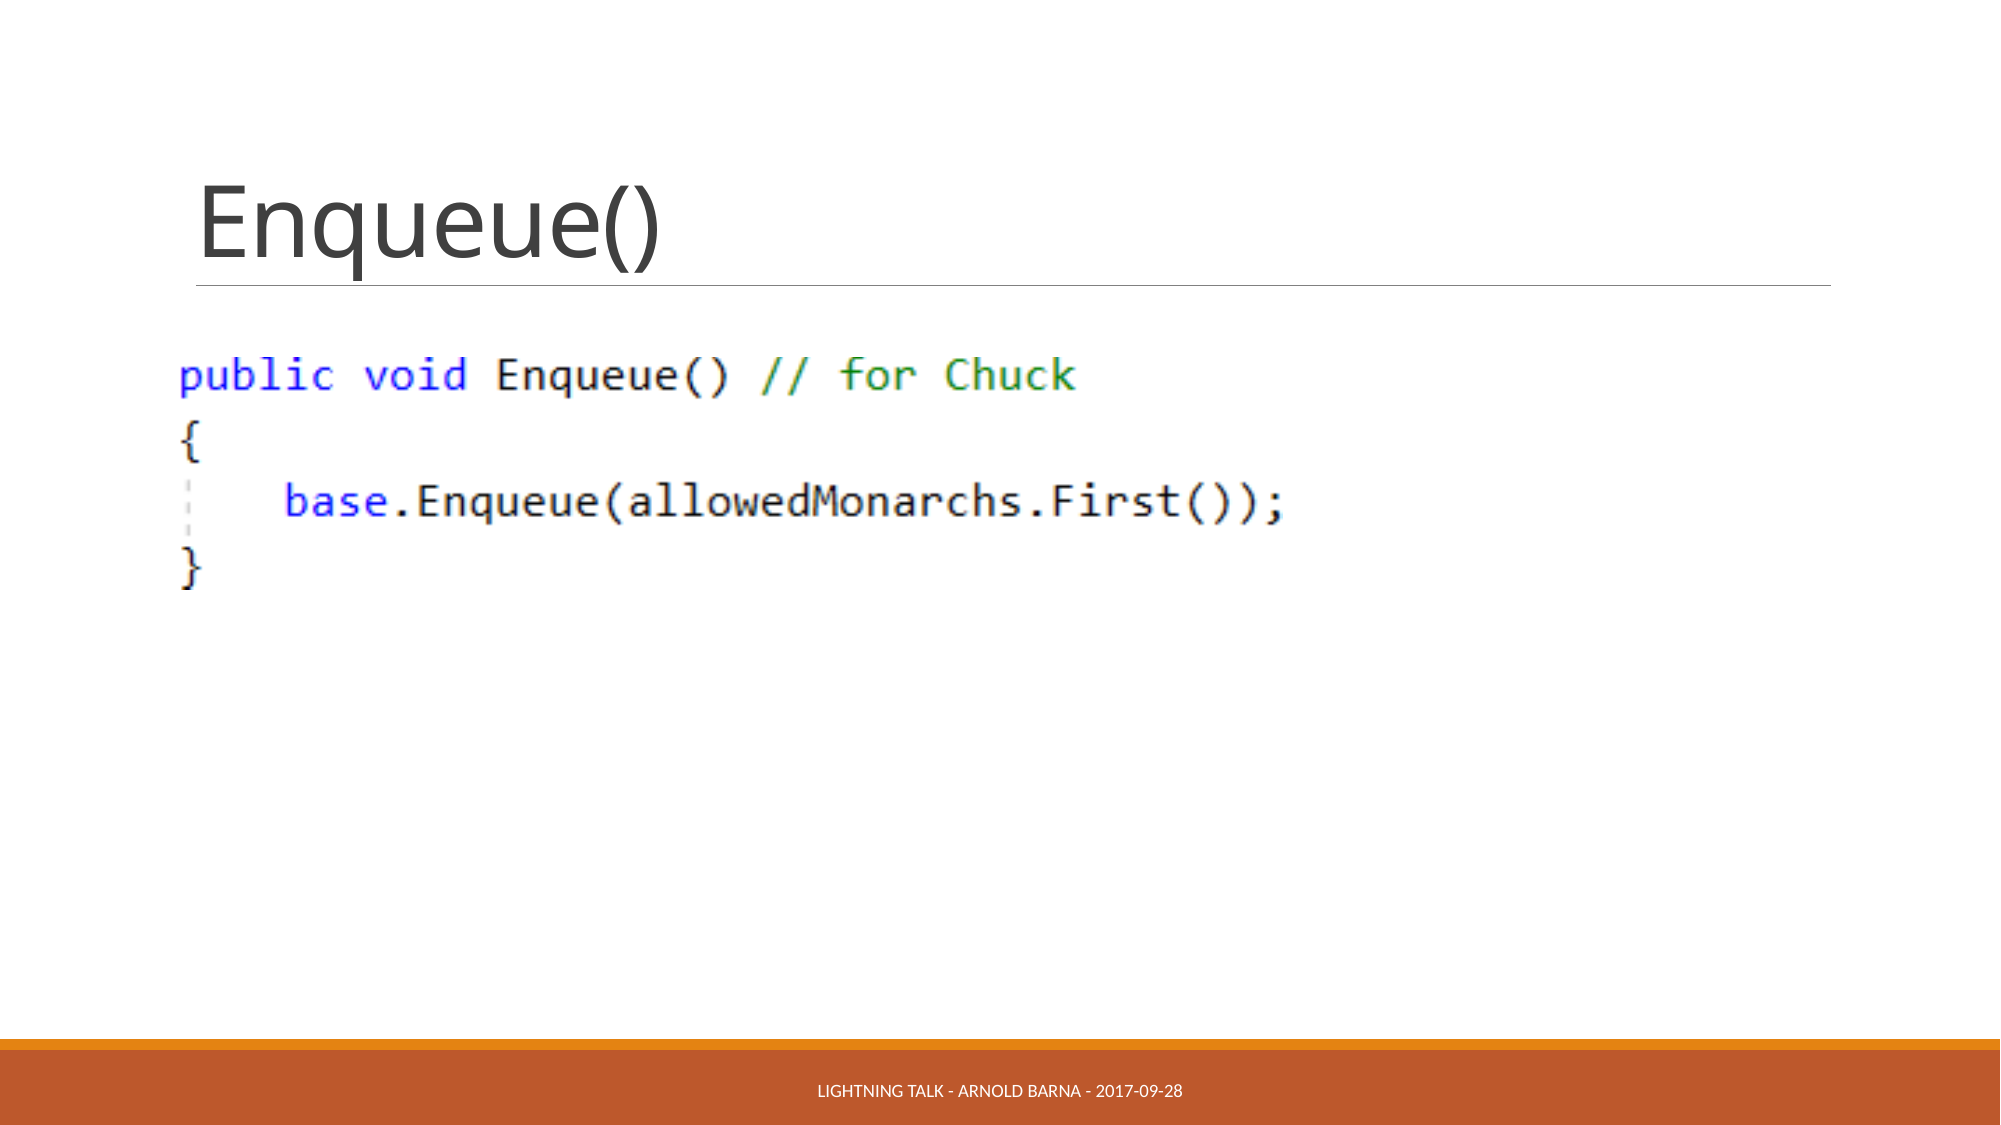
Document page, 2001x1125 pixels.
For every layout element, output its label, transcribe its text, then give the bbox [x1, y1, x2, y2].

footer Lightning talk - Arnold BARNA - 2017-09-28 [604, 1059, 1396, 1120]
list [179, 356, 1284, 590]
title Enqueue() [180, 47, 1830, 285]
